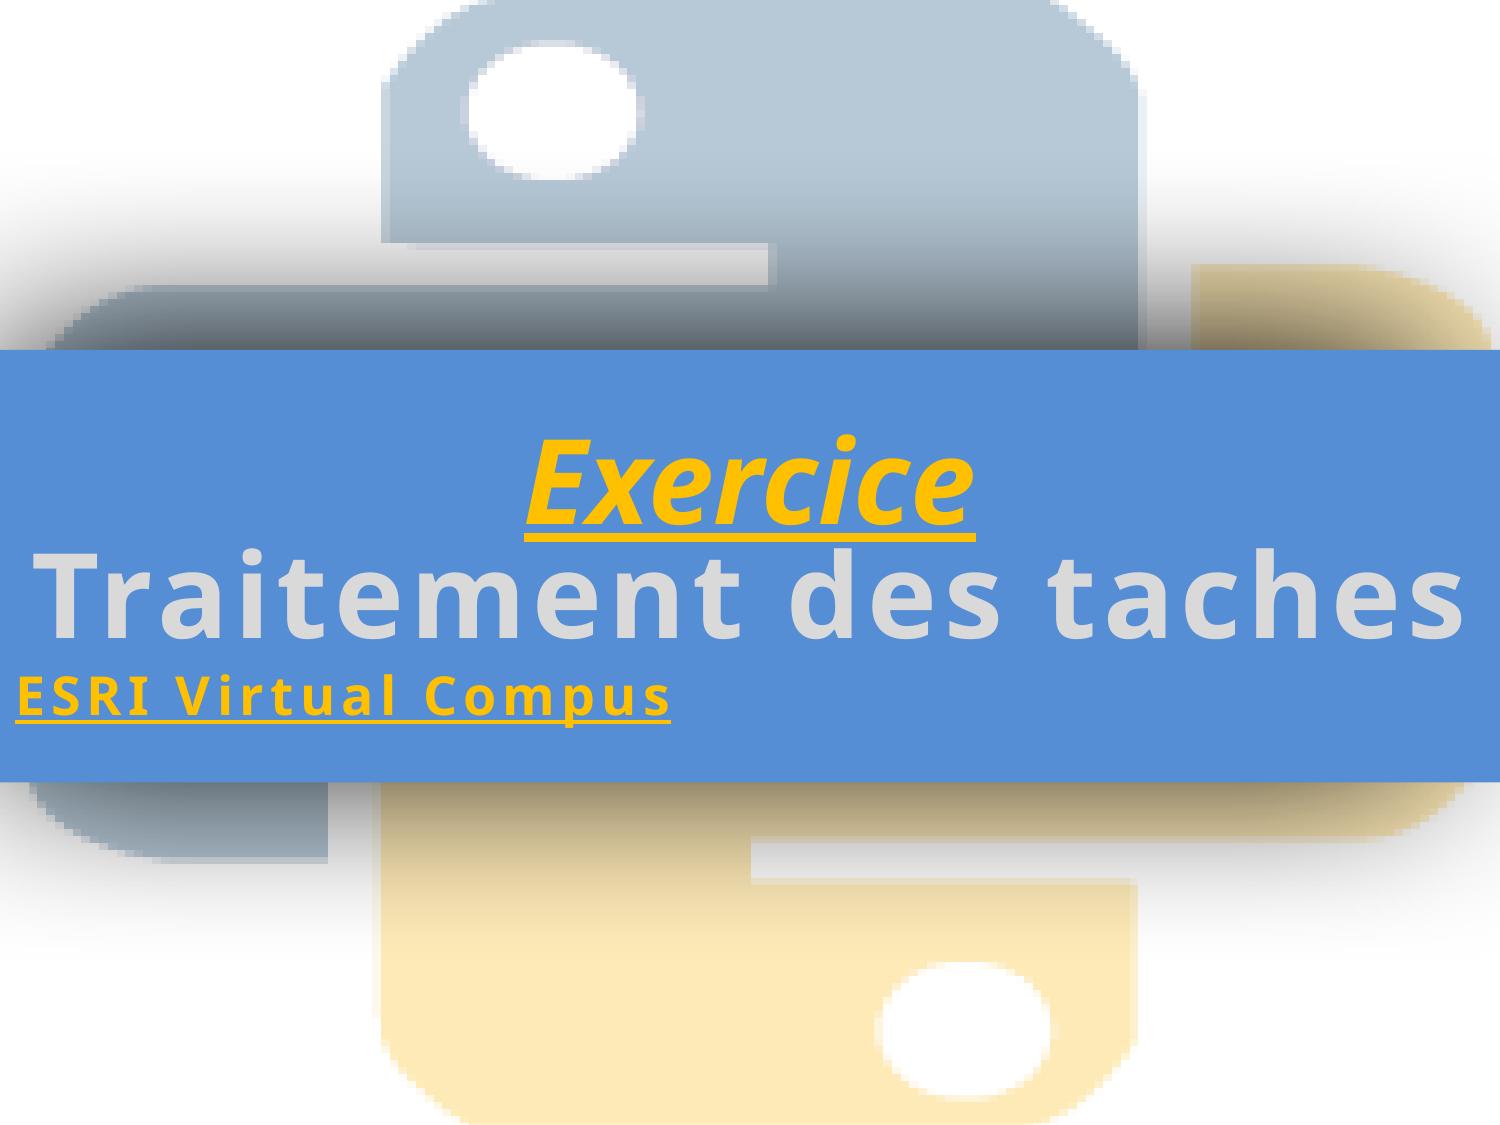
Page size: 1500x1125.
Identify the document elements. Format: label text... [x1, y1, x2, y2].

text_box [27, 874, 1500, 1125]
text_box [27, 0, 1500, 237]
text_box Exercice Traitement des taches ESRI Virtual Compus [0, 349, 1500, 783]
